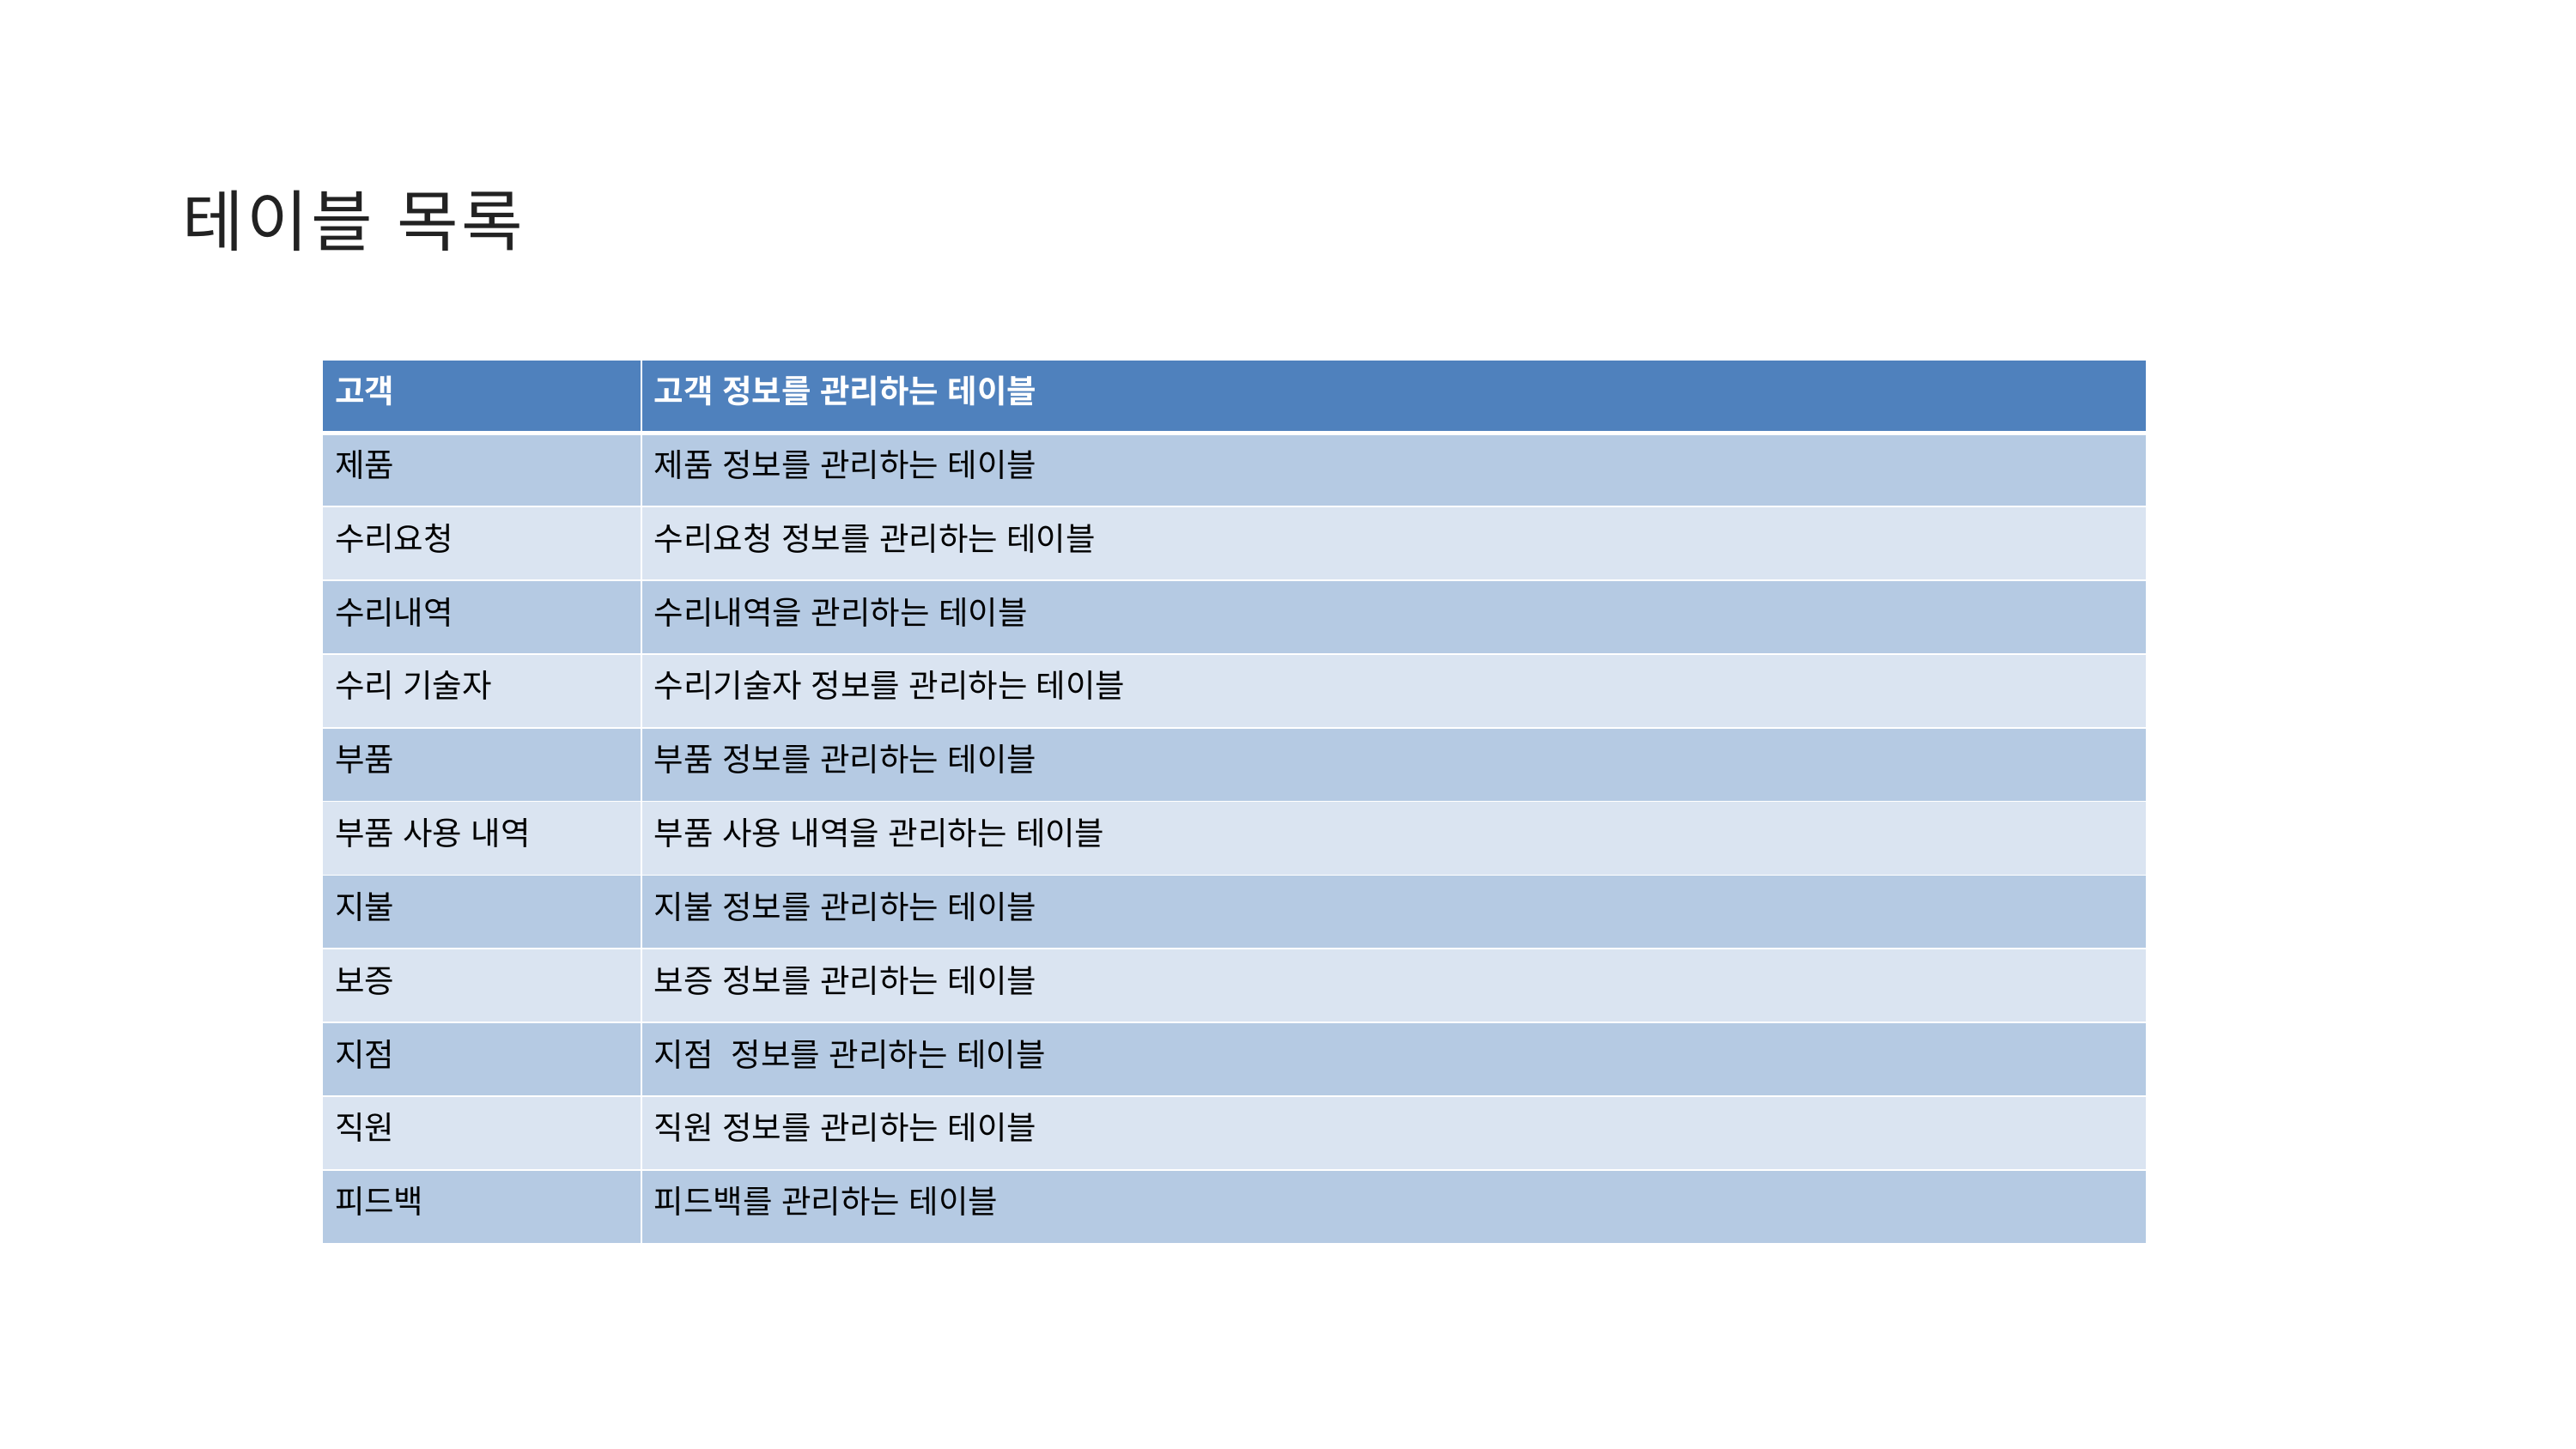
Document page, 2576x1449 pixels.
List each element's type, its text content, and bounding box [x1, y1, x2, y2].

table_cell 보증 정보를 관리하는 테이블 [642, 949, 2146, 1022]
table_cell 지점 정보를 관리하는 테이블 [642, 1023, 2146, 1095]
table_cell 피드백를 관리하는 테이블 [642, 1171, 2146, 1243]
table_cell 제품 [323, 435, 641, 506]
table_cell 부품 사용 내역 [323, 802, 641, 875]
table_cell 직원 정보를 관리하는 테이블 [642, 1097, 2146, 1169]
table_cell 부품 사용 내역을 관리하는 테이블 [642, 802, 2146, 875]
table_cell 부품 정보를 관리하는 테이블 [642, 729, 2146, 801]
table_header 고객 [323, 361, 641, 431]
table_cell 수리요청 정보를 관리하는 테이블 [642, 507, 2146, 579]
table_cell 수리 기술자 [323, 655, 641, 727]
table_cell 지불 정보를 관리하는 테이블 [642, 876, 2146, 948]
table_cell 제품 정보를 관리하는 테이블 [642, 435, 2146, 506]
table_cell 직원 [323, 1097, 641, 1169]
table_cell 피드백 [323, 1171, 641, 1243]
table_cell 부품 [323, 729, 641, 801]
table_cell 보증 [323, 949, 641, 1022]
text_box 테이블 목록 [182, 166, 730, 259]
table_header 고객 정보를 관리하는 테이블 [642, 361, 2146, 431]
table_cell 지점 [323, 1023, 641, 1095]
table_cell 수리내역 [323, 581, 641, 653]
table_cell 수리요청 [323, 507, 641, 579]
table_cell 수리기술자 정보를 관리하는 테이블 [642, 655, 2146, 727]
table_cell 지불 [323, 876, 641, 948]
table_cell 수리내역을 관리하는 테이블 [642, 581, 2146, 653]
